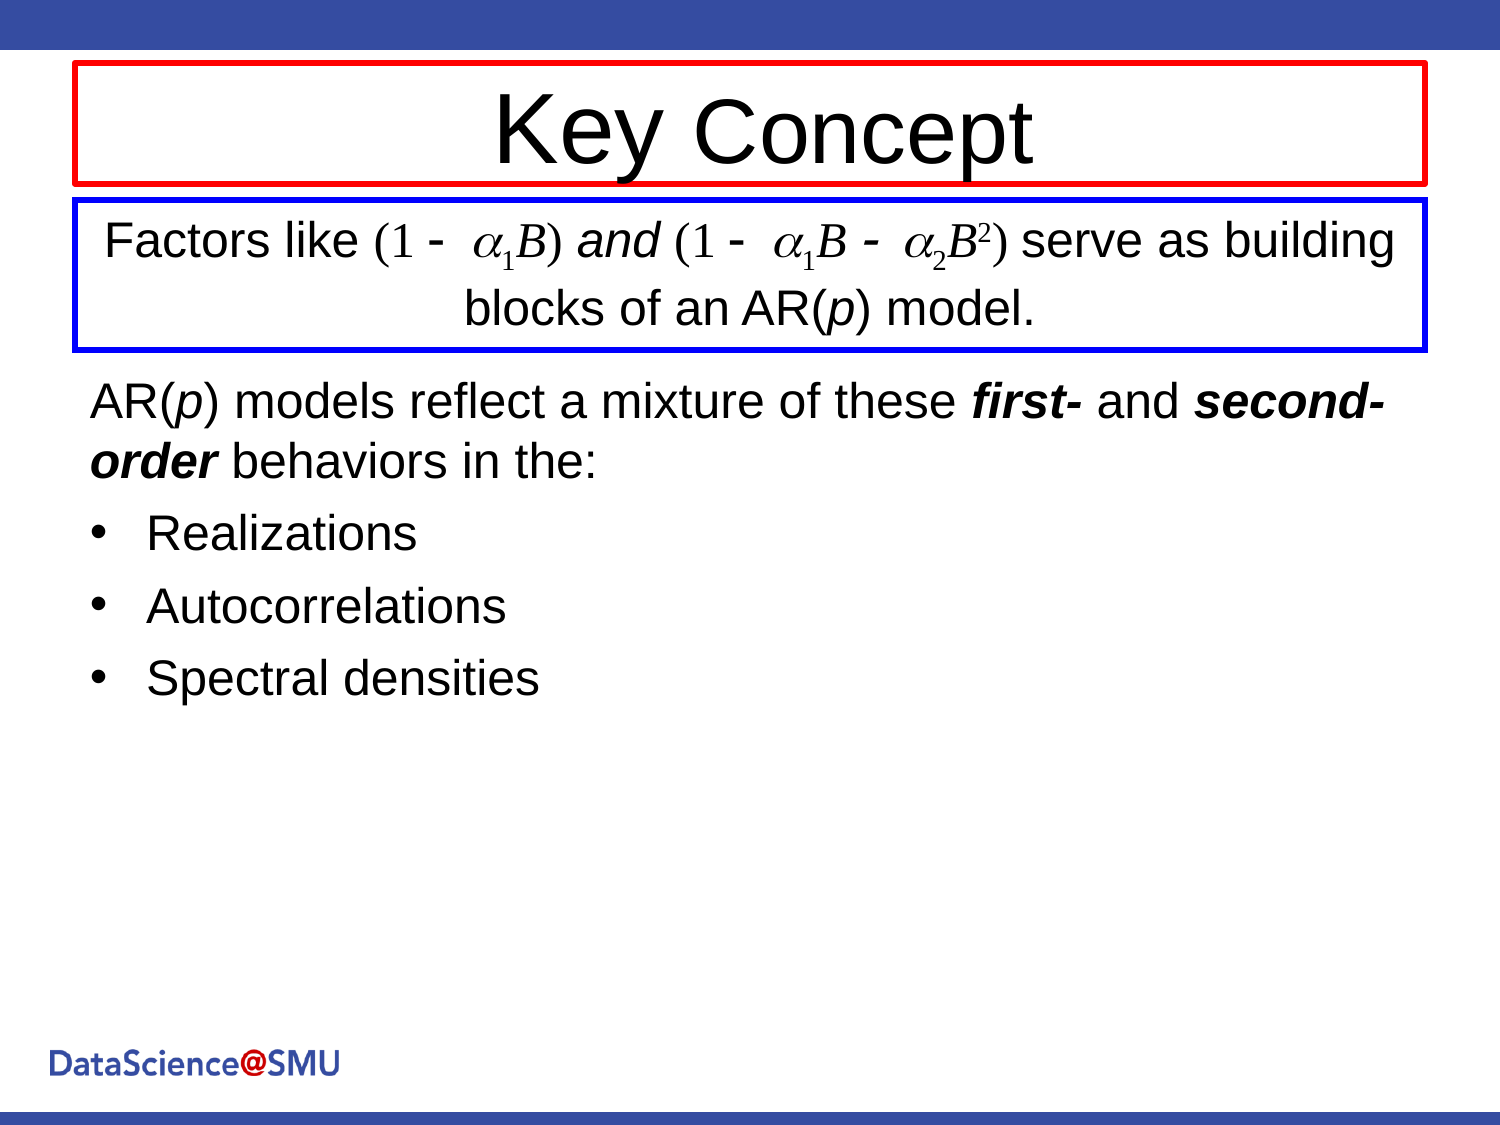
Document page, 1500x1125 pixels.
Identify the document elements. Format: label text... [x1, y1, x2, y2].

picture [50, 1049, 339, 1076]
text_box AR(p) models reflect a mixture of these first- and second-order behaviors in the: Realizations Autocorrelations Spectral densities [74, 360, 1425, 717]
text_box Factors like (1 - a1B) and (1 - a1B - a2B2) serve as building blocks of an AR(p) model. [74, 200, 1425, 350]
title Key Concept [75, 63, 1425, 184]
